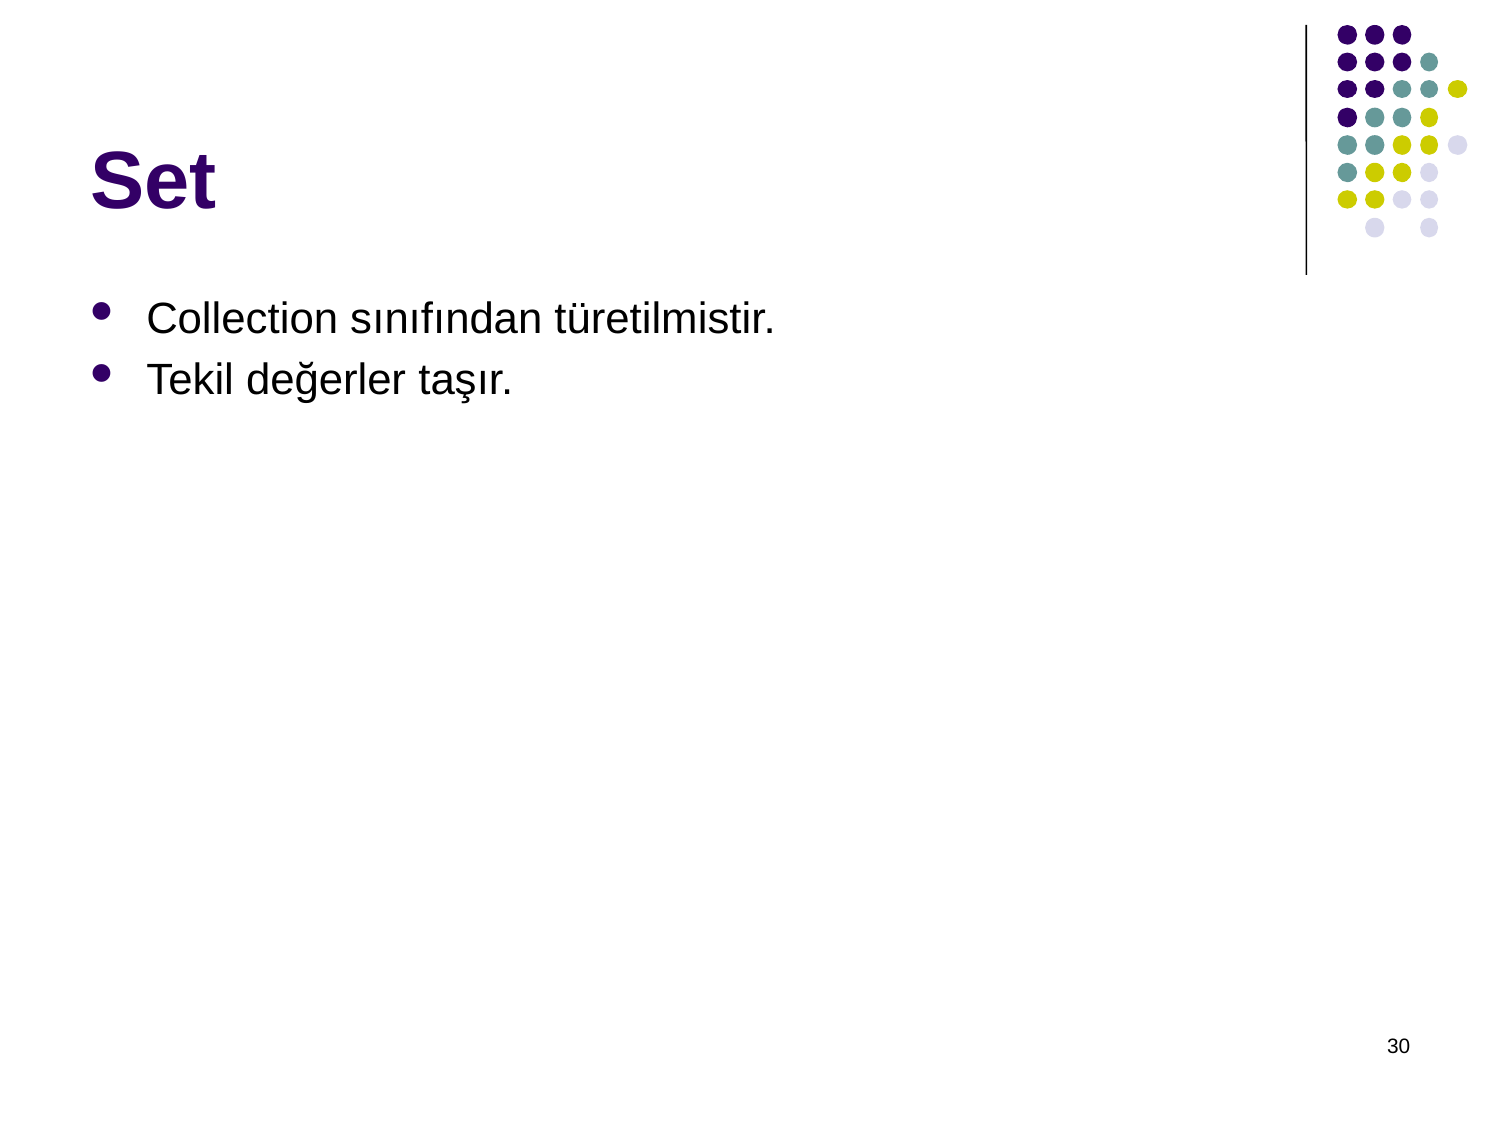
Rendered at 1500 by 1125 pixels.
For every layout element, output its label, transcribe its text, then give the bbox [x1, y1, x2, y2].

title Set [75, 20, 1313, 233]
list Collection sınıfından türetilmistir. Tekil değerler taşır. [75, 282, 1425, 1006]
slide_number 30 [1074, 1024, 1426, 1101]
